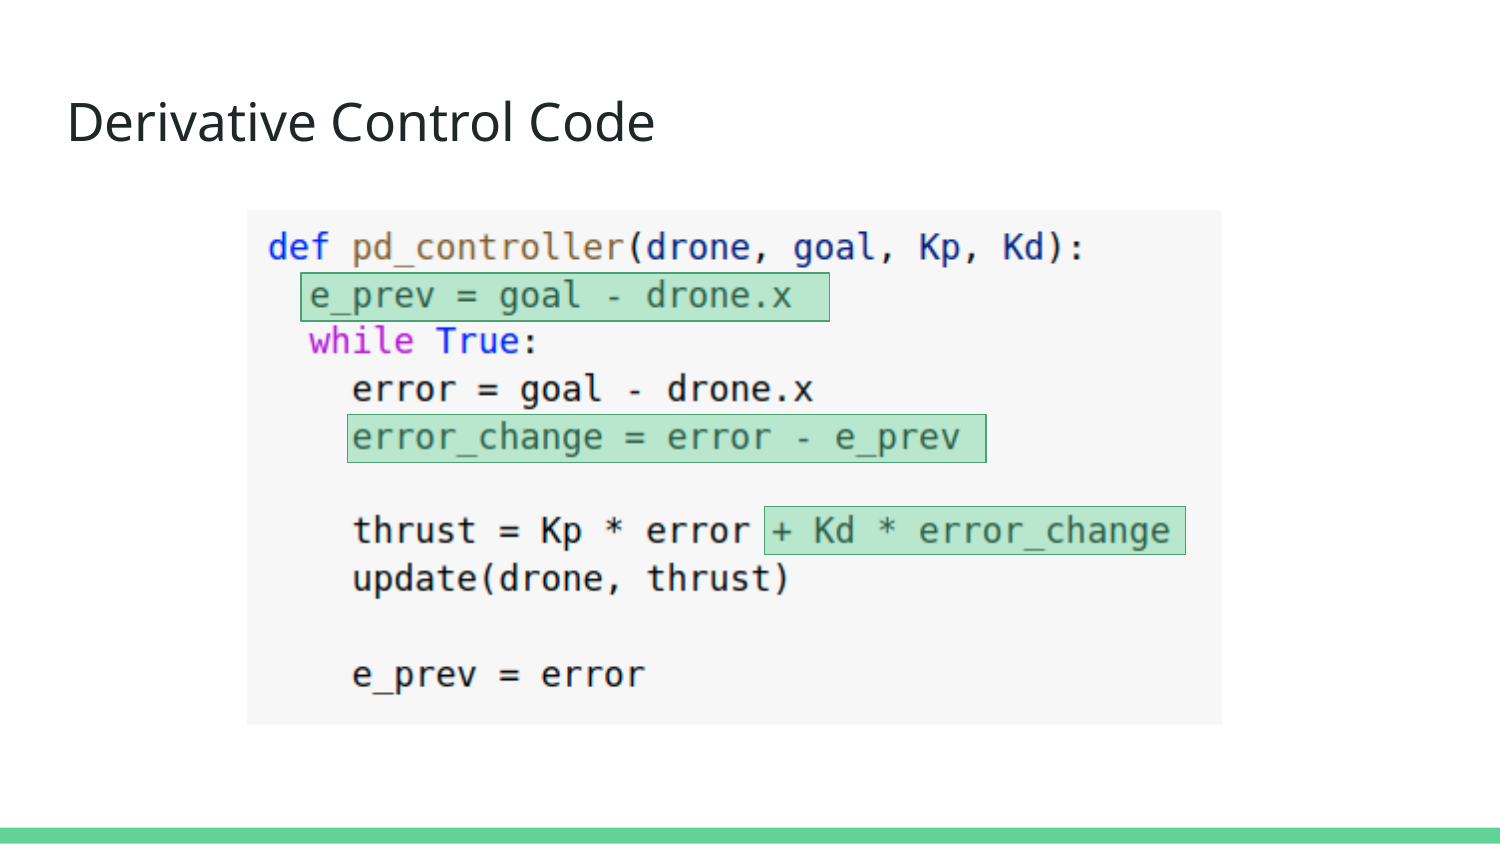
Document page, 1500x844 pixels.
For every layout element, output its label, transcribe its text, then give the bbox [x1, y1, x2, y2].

title Derivative Control Code [51, 72, 1449, 167]
picture [246, 210, 1222, 733]
